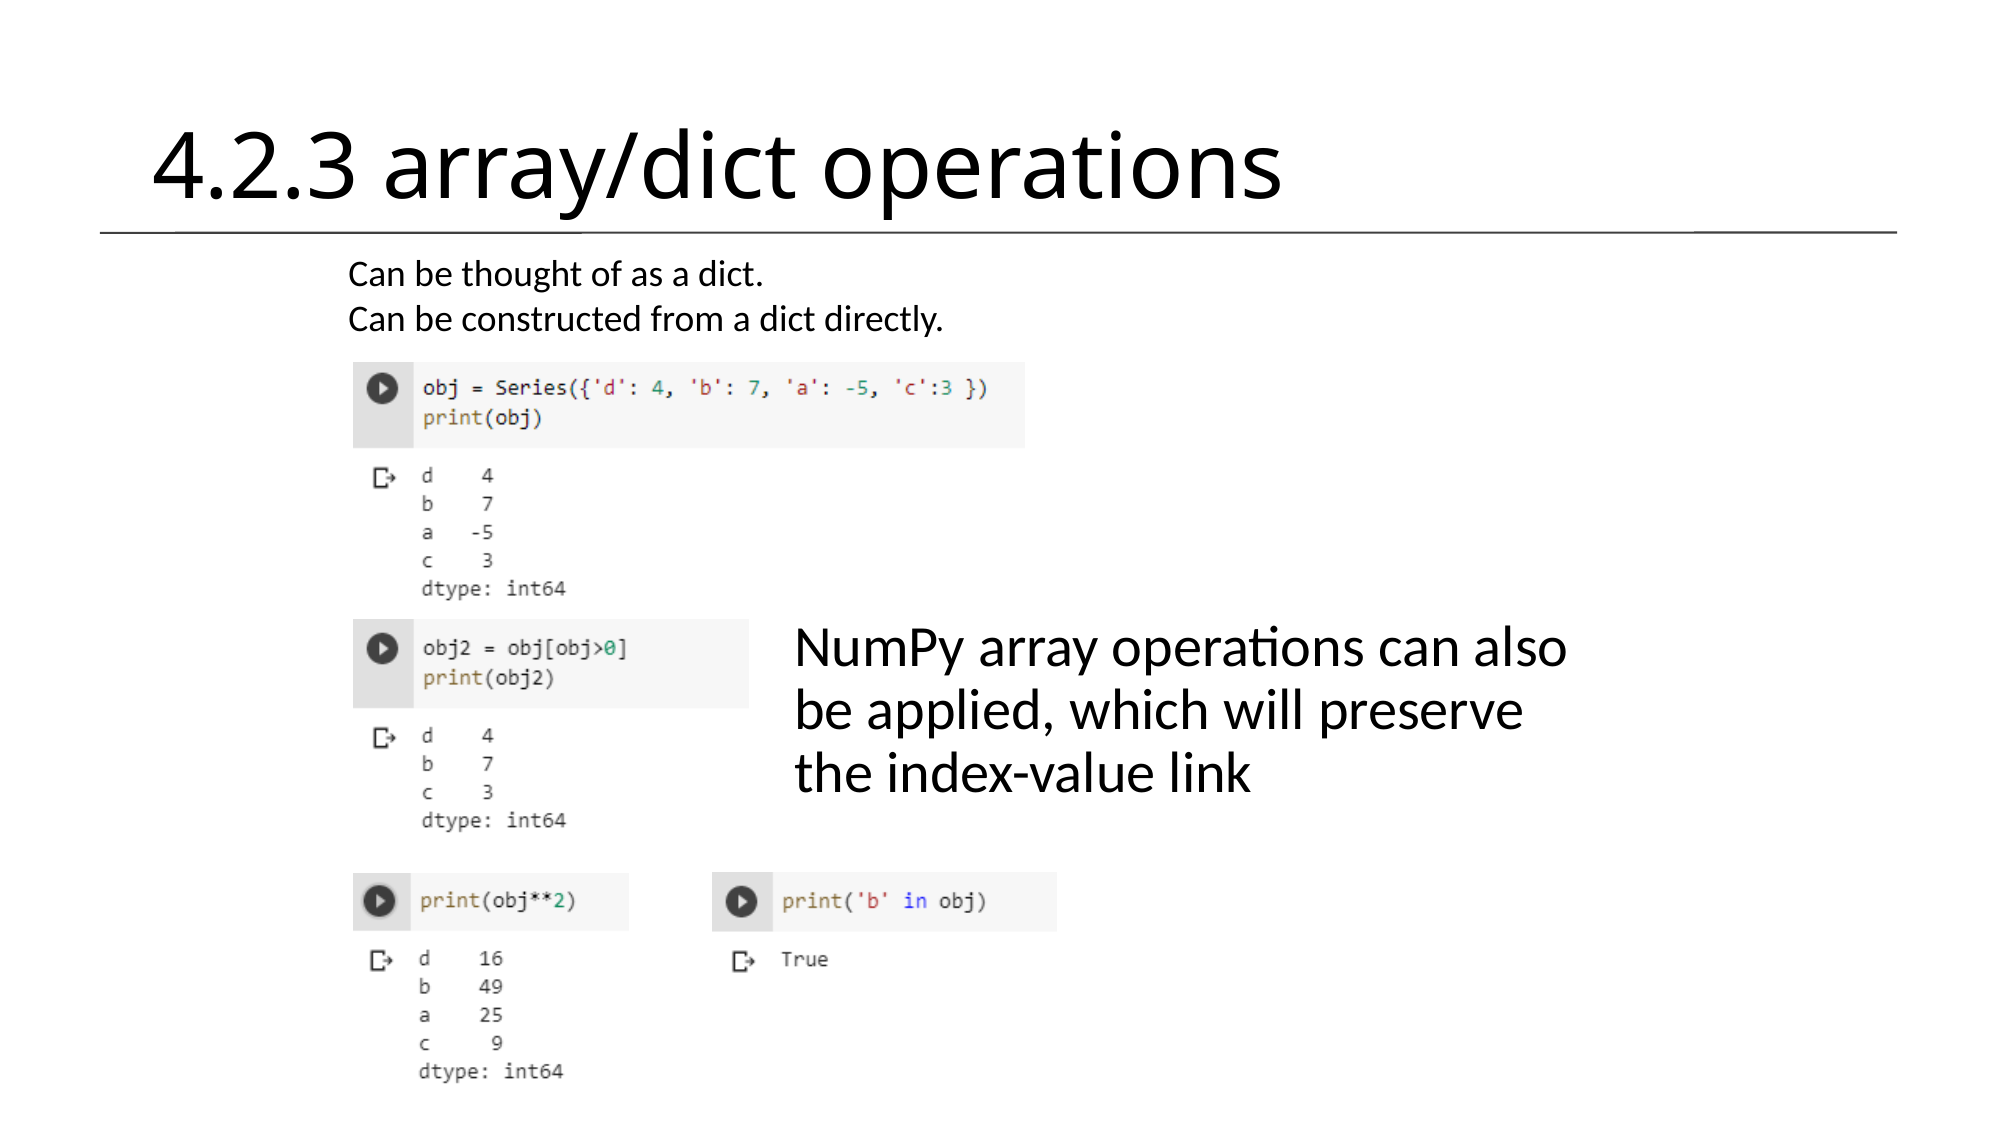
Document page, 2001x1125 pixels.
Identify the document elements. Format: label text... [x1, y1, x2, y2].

text_box Can be thought of as a dict. Can be constructed from a dict directly. [333, 241, 1092, 437]
picture [353, 873, 629, 1099]
title 4.2.3 array/dict operations [137, 59, 1863, 278]
picture [353, 362, 1025, 610]
list NumPy array operations can also be applied, which will preserve the index-value link [779, 608, 1615, 813]
picture [712, 872, 1057, 987]
picture [353, 619, 749, 848]
